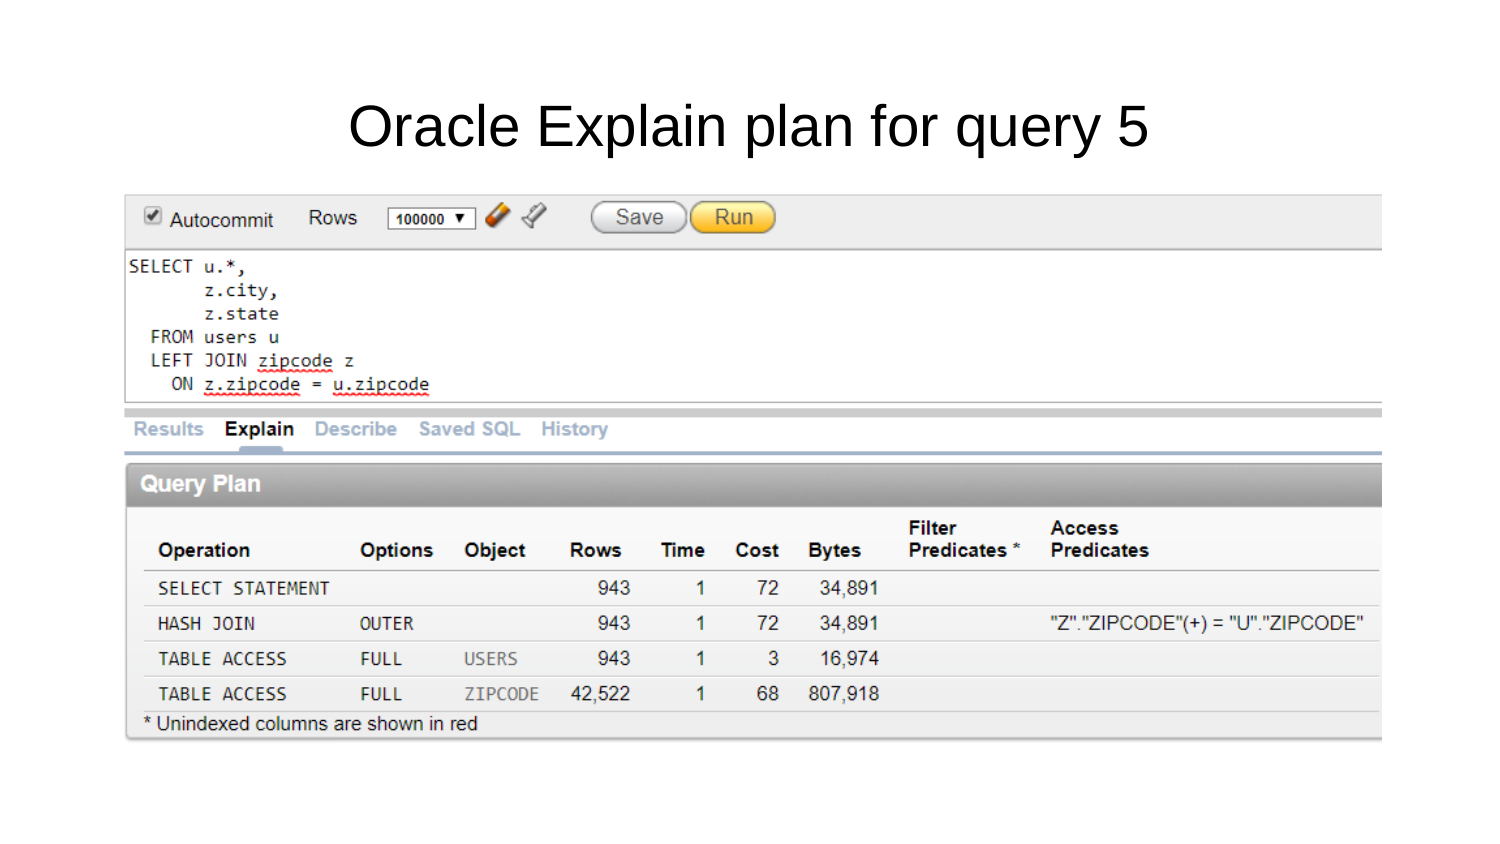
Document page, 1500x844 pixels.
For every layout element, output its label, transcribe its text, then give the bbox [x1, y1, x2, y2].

title Oracle Explain plan for query 5 [51, 72, 1449, 167]
picture [118, 188, 1382, 750]
